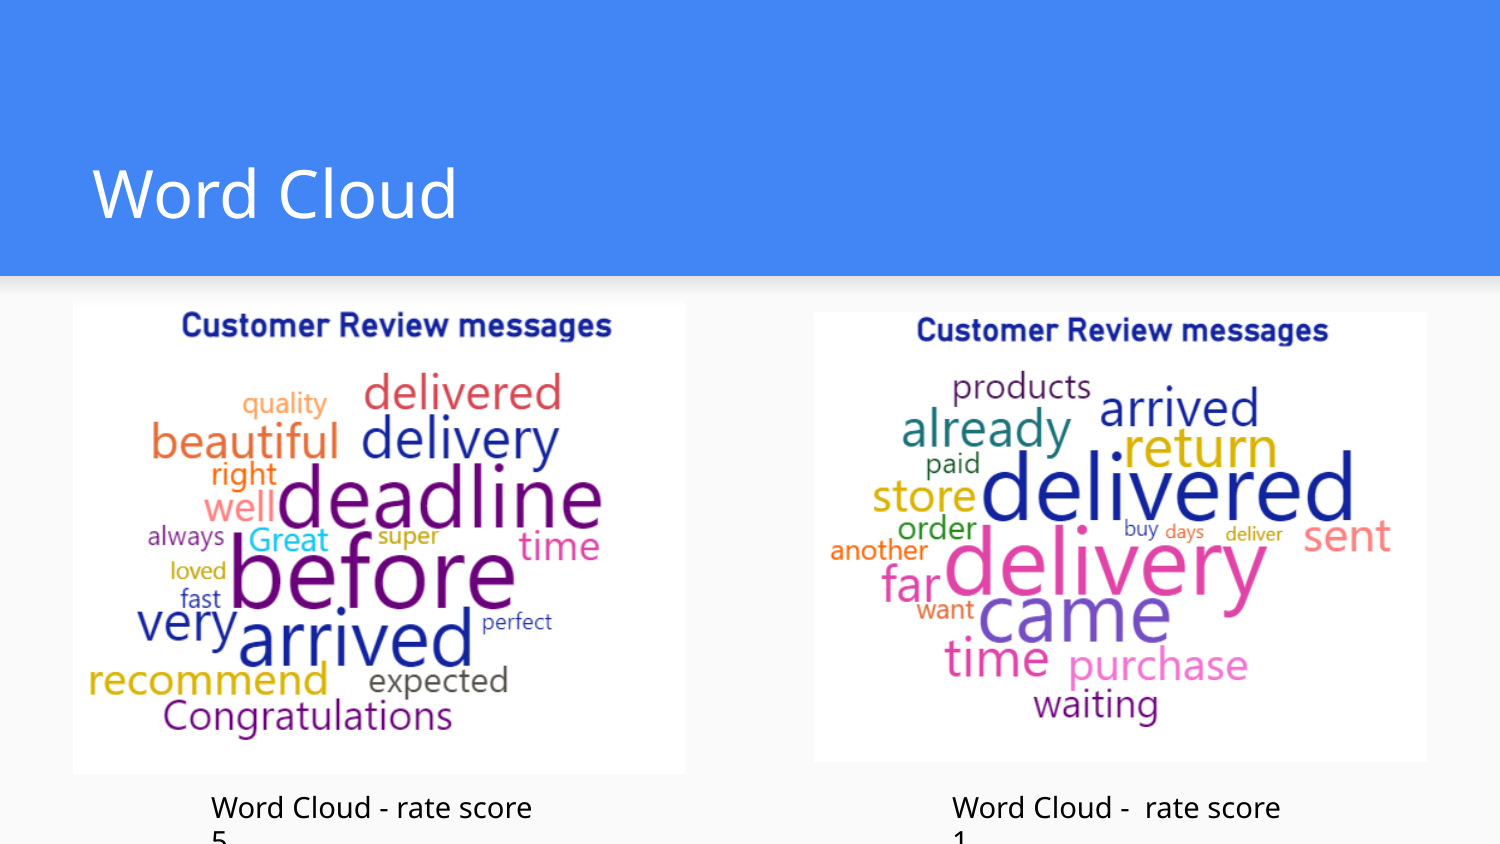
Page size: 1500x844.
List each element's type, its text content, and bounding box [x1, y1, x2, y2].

text_box Word Cloud - rate score 1 [937, 773, 1304, 844]
text_box Word Cloud - rate score 5 [195, 782, 562, 844]
title Word Cloud [77, 121, 1427, 248]
picture [813, 312, 1427, 762]
picture [72, 300, 686, 774]
